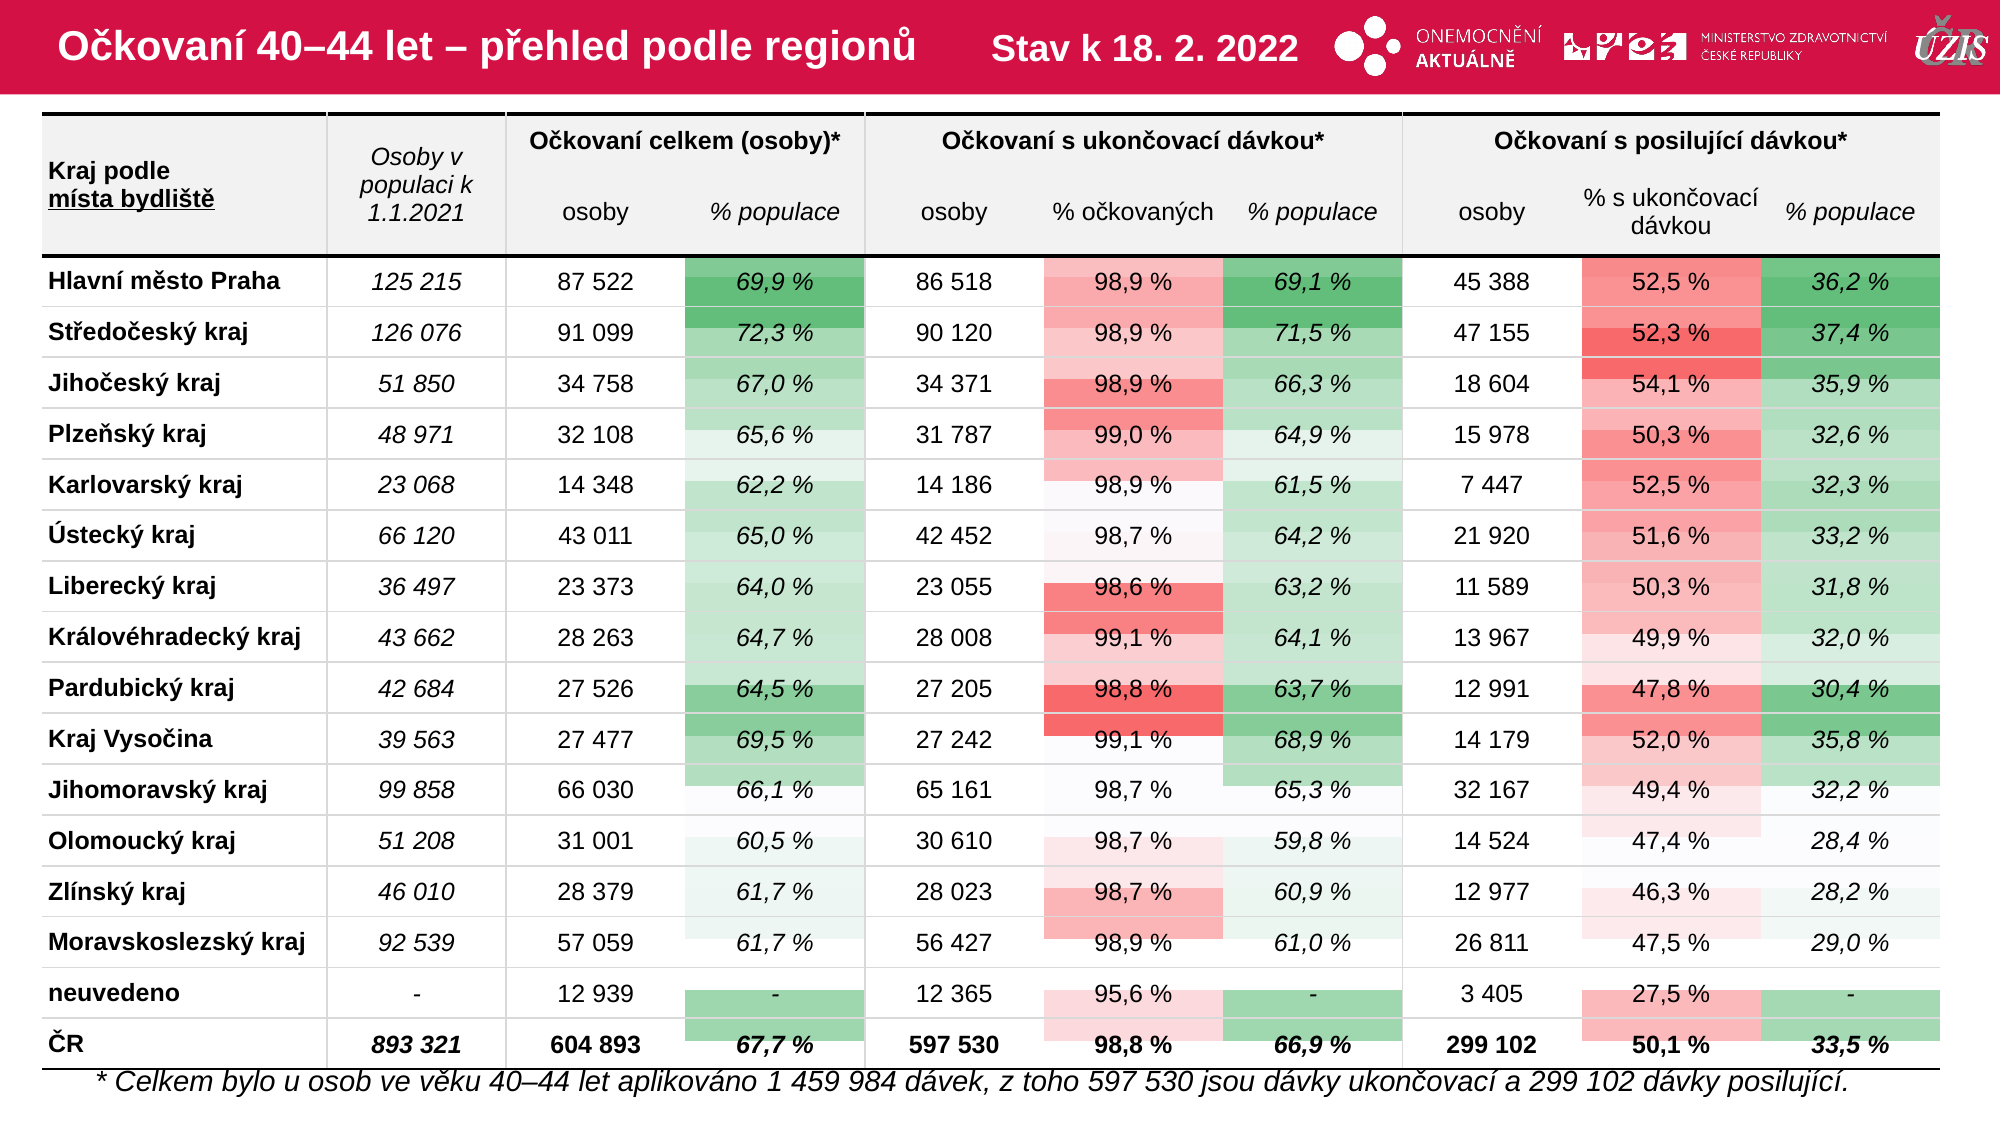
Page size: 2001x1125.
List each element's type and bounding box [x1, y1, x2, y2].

table_cell [42, 968, 326, 1017]
table_cell [42, 867, 326, 916]
table_cell [42, 765, 326, 814]
table_cell [507, 307, 864, 356]
table_cell [328, 409, 505, 458]
table_cell [866, 409, 1402, 458]
table_cell [42, 714, 326, 763]
table_cell [507, 816, 864, 865]
table_cell [507, 612, 864, 661]
table_cell [328, 917, 505, 967]
table_cell [1403, 968, 1940, 1017]
table_cell [507, 166, 864, 254]
table_cell [328, 612, 505, 661]
table_cell [866, 663, 1402, 712]
picture [1421, 16, 1542, 76]
table_cell [1403, 258, 1940, 306]
table_header [866, 116, 1402, 166]
table_cell [507, 1019, 864, 1068]
table_cell [328, 765, 505, 814]
table_cell [866, 714, 1402, 763]
table_cell [866, 562, 1402, 611]
table_cell [866, 816, 1402, 865]
table_cell [866, 612, 1402, 661]
table_cell [866, 166, 1402, 254]
table_cell [328, 511, 505, 560]
table_cell [1403, 612, 1940, 661]
table_cell [507, 968, 864, 1017]
title [42, 0, 1262, 95]
table_cell [1403, 714, 1940, 763]
table_cell [866, 460, 1402, 509]
table_cell [866, 968, 1402, 1017]
table_header [507, 116, 864, 166]
table_cell [328, 714, 505, 763]
table_cell [328, 562, 505, 611]
text_box [976, 16, 1421, 77]
table_cell [1403, 816, 1940, 865]
table_cell [507, 562, 864, 611]
table_cell [42, 612, 326, 661]
table_cell [1403, 867, 1940, 916]
table_cell [866, 307, 1402, 356]
table_cell [866, 511, 1402, 560]
table_cell [1403, 917, 1940, 967]
table_cell [1403, 460, 1940, 509]
table_cell [866, 258, 1402, 306]
table_cell [328, 816, 505, 865]
table_cell [507, 358, 864, 407]
table_cell [328, 1019, 505, 1068]
picture [1915, 15, 1989, 66]
table_cell [328, 258, 505, 306]
table_cell [328, 867, 505, 916]
picture [1563, 31, 1888, 60]
table_cell [42, 460, 326, 509]
table_cell [1403, 409, 1940, 458]
table_cell [507, 511, 864, 560]
table_cell [866, 867, 1402, 916]
table_cell [507, 714, 864, 763]
table_header [42, 116, 326, 254]
table_cell [42, 409, 326, 458]
table_header [1403, 116, 1940, 166]
table_cell [507, 460, 864, 509]
table_cell [42, 917, 326, 967]
table_cell [507, 917, 864, 967]
table_cell [1403, 765, 1940, 814]
table_cell [42, 358, 326, 407]
table_cell [1403, 358, 1940, 407]
text_box [80, 1070, 1871, 1105]
table_cell [507, 867, 864, 916]
table_cell [507, 258, 864, 306]
table_cell [328, 307, 505, 356]
table_cell [328, 460, 505, 509]
table_cell [866, 1019, 1402, 1068]
table_header [328, 116, 505, 254]
table_cell [42, 307, 326, 356]
table_cell [42, 663, 326, 712]
table_cell [1403, 166, 1940, 254]
table_cell [1403, 307, 1940, 356]
table_cell [42, 258, 326, 306]
table_cell [42, 1019, 326, 1068]
table_cell [507, 663, 864, 712]
table_cell [1403, 1019, 1940, 1068]
table_cell [1403, 663, 1940, 712]
table_cell [42, 511, 326, 560]
table_cell [328, 663, 505, 712]
table_cell [328, 358, 505, 407]
table_cell [328, 968, 505, 1017]
table_cell [866, 765, 1402, 814]
table_cell [507, 765, 864, 814]
table_cell [1403, 511, 1940, 560]
table_cell [1403, 562, 1940, 611]
table_cell [42, 816, 326, 865]
table_cell [507, 409, 864, 458]
table_cell [42, 562, 326, 611]
table_cell [866, 358, 1402, 407]
table_cell [866, 917, 1402, 967]
